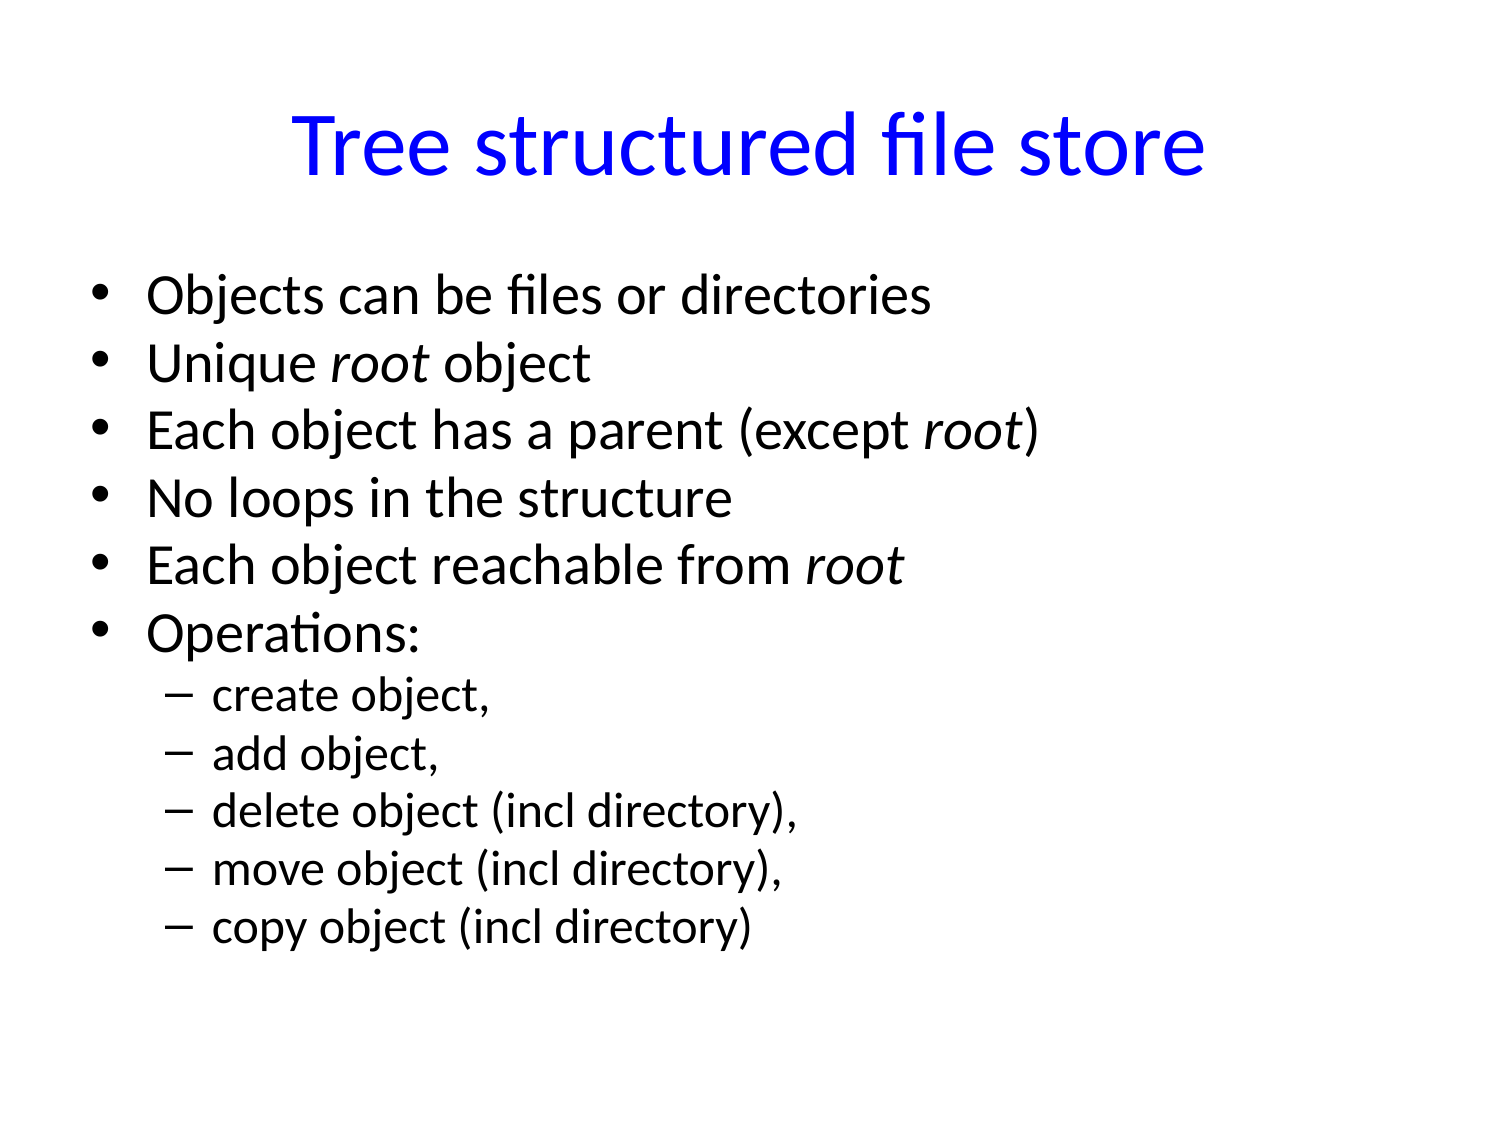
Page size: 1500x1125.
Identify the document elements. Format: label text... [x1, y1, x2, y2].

title Tree structured file store [75, 45, 1425, 233]
list Objects can be files or directories Unique root object Each object has a parent (except root) No loops in the structure Each object reachable from root Operations: create object, add object, delete object (incl directory), move object (incl directory), copy object (incl directory) [75, 262, 1425, 1005]
